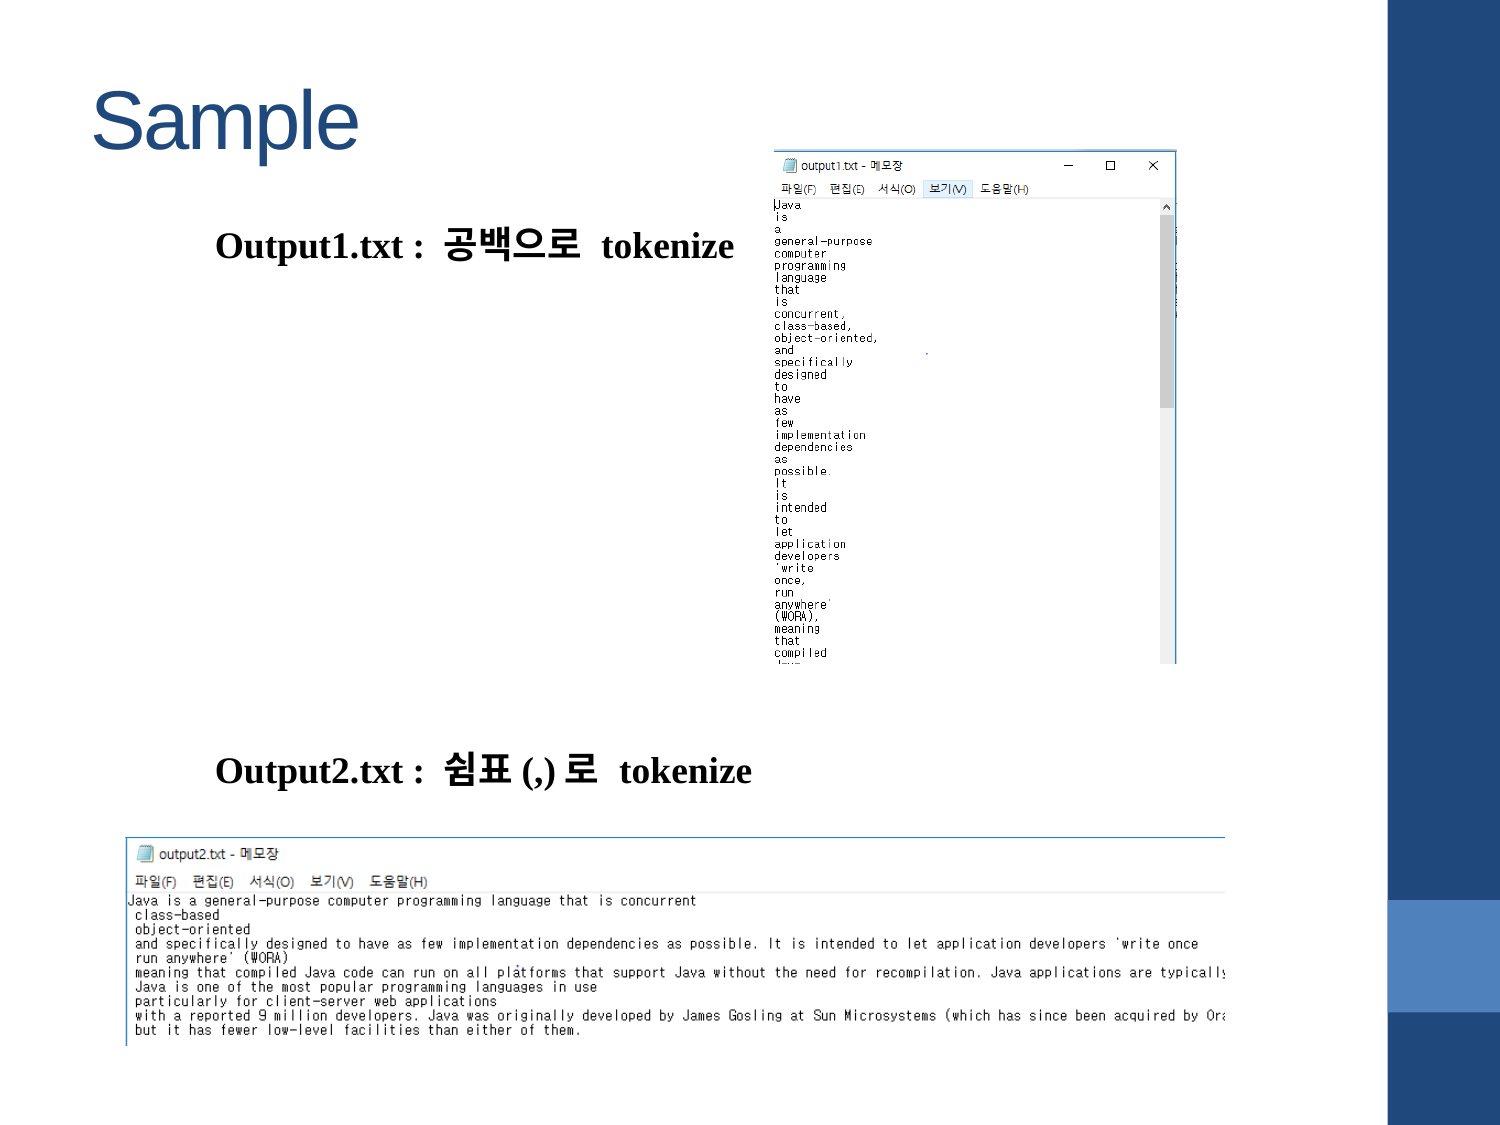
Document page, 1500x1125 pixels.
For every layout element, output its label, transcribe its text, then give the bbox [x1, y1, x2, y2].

text_box Output2.txt : 쉼표(,)로 tokenize [199, 738, 863, 799]
text_box Output1.txt : 공백으로 tokenize [199, 213, 771, 274]
title Sample [75, 45, 1325, 188]
picture [774, 149, 1177, 665]
picture [124, 836, 1226, 1047]
